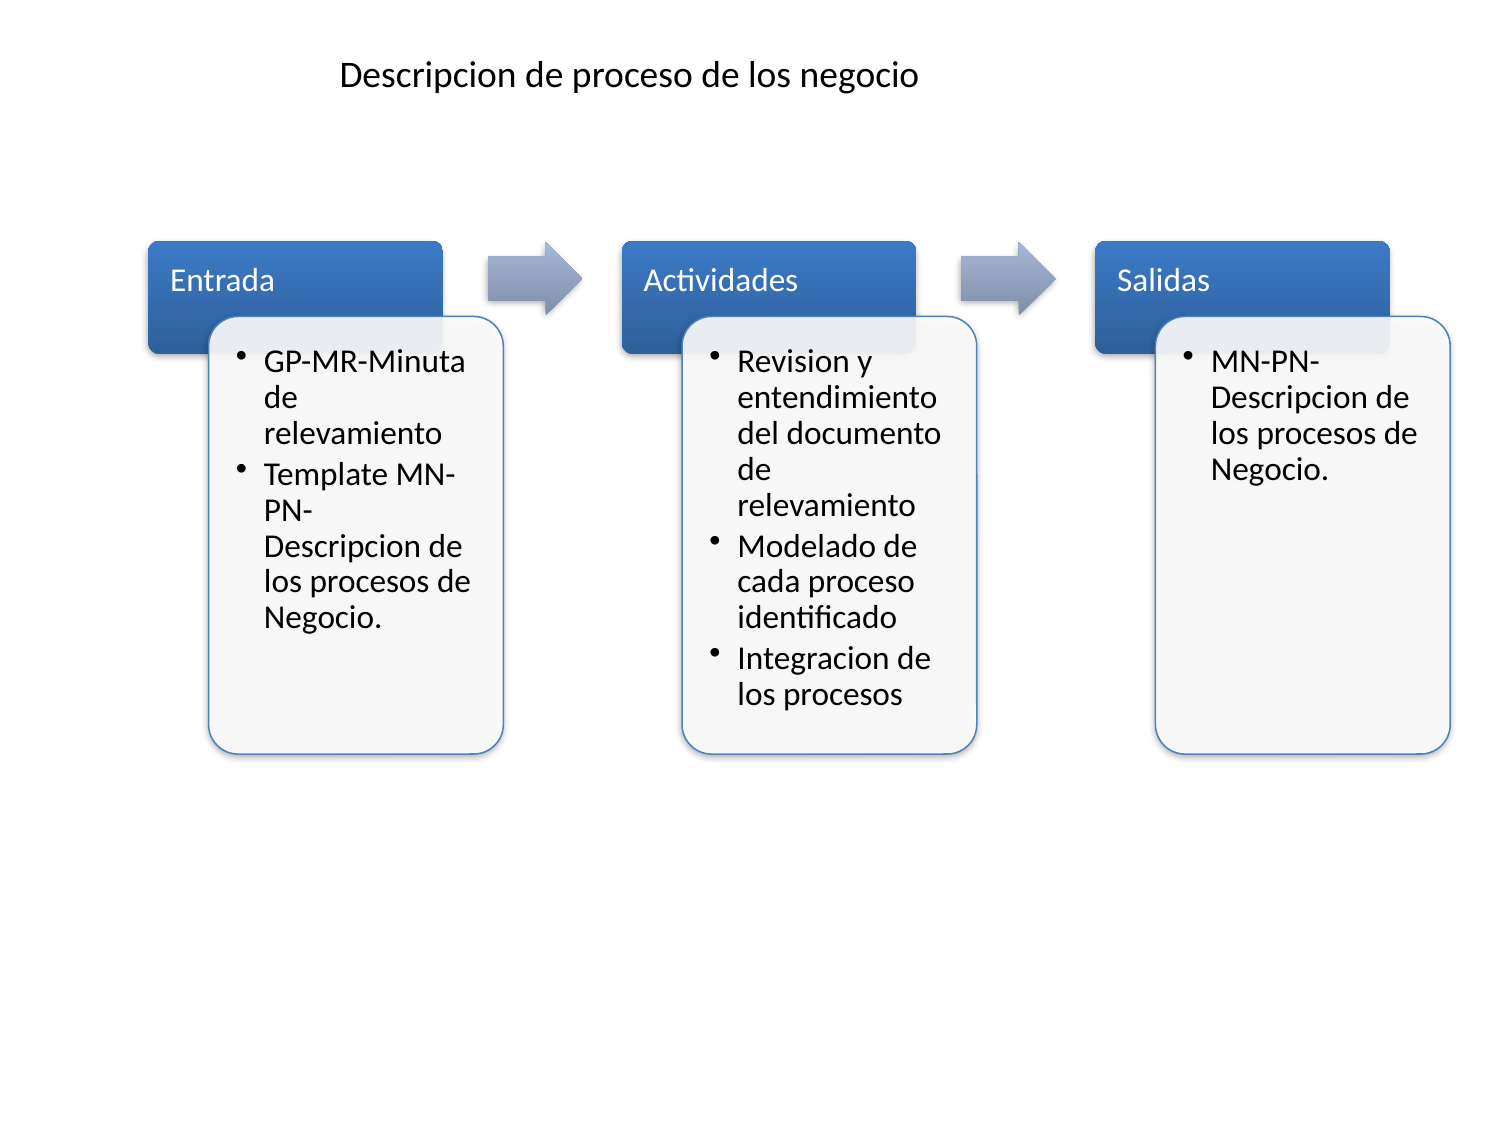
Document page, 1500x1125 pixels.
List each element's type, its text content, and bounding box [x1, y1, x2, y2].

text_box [147, 196, 1451, 799]
text_box Descripcion de proceso de los negocio [324, 42, 1046, 148]
